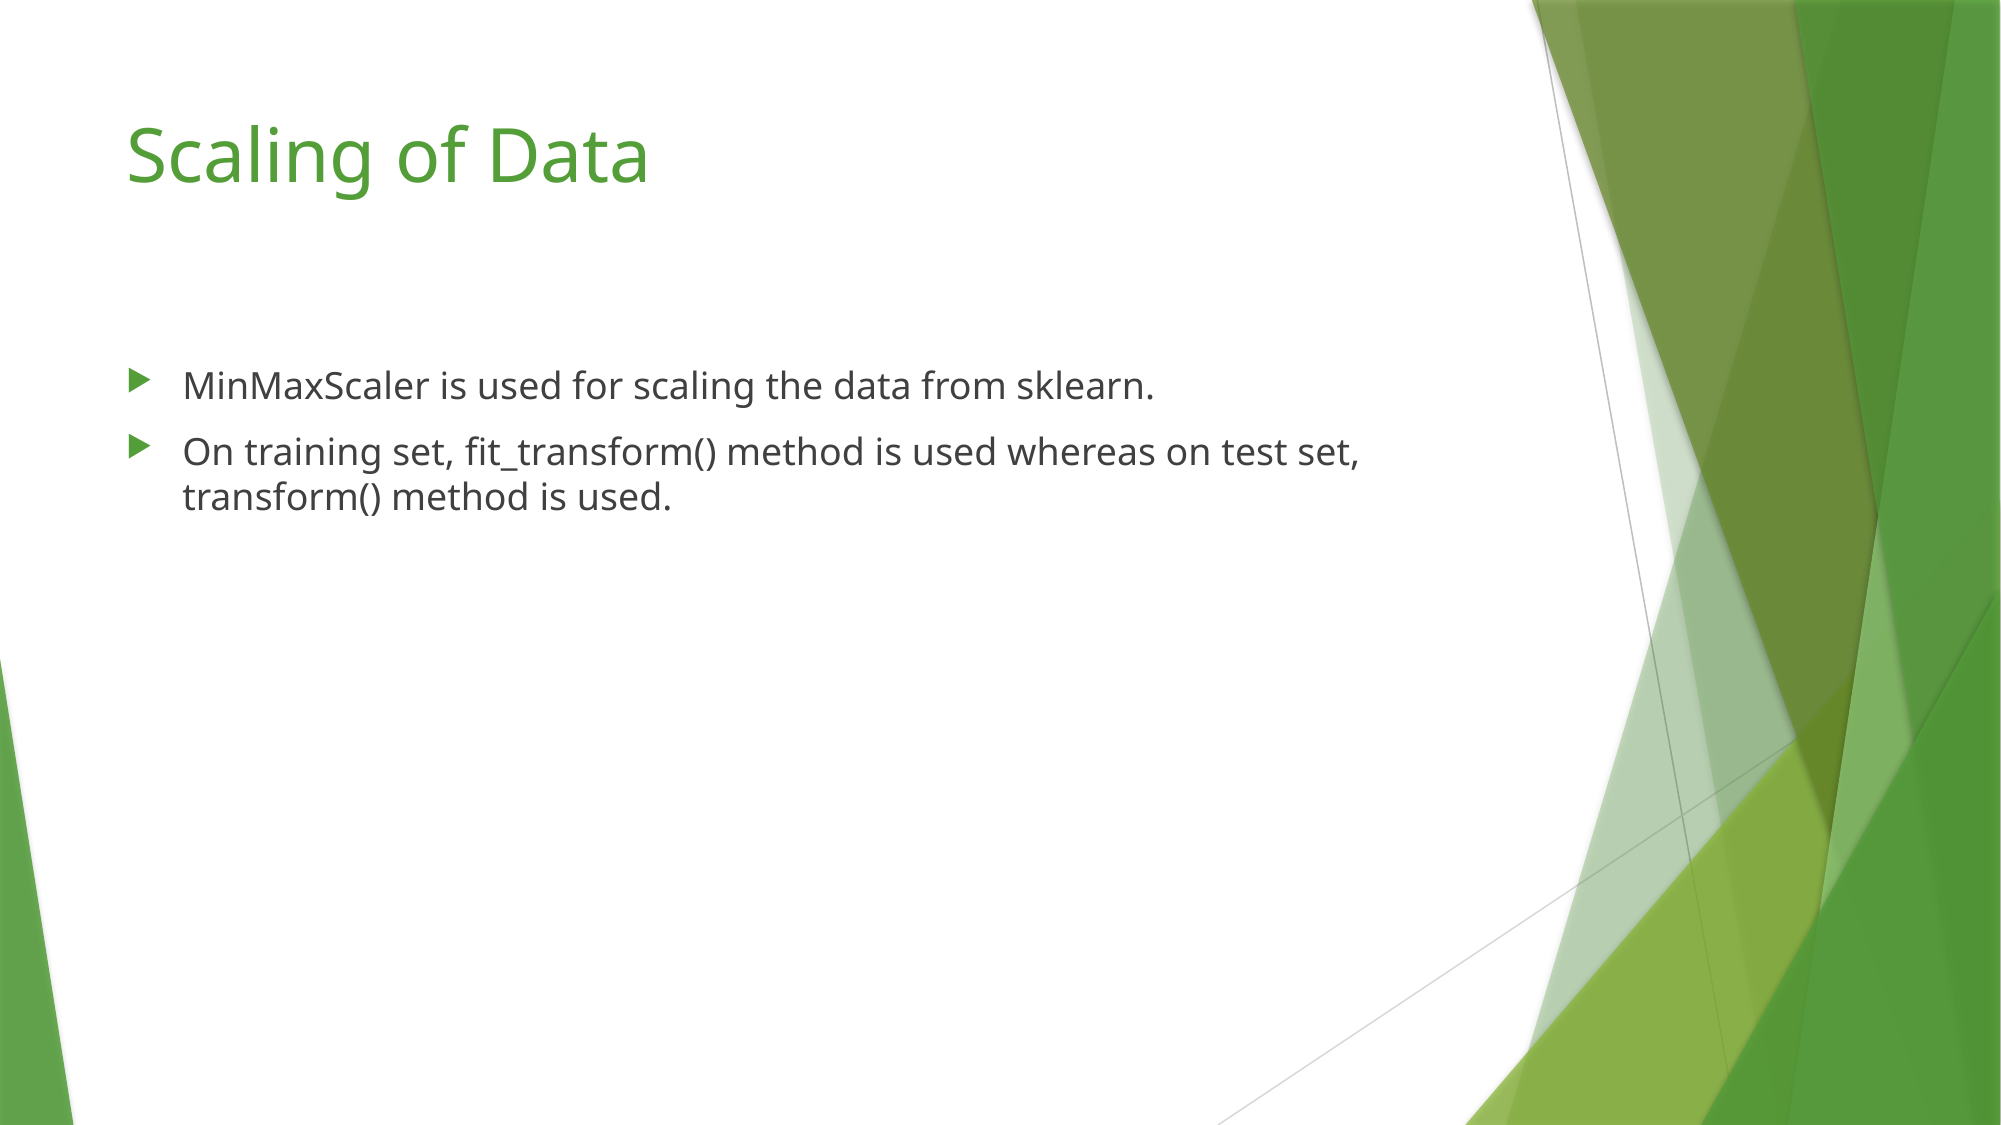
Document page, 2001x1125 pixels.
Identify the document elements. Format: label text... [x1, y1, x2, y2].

title Scaling of Data [111, 99, 1522, 317]
list MinMaxScaler is used for scaling the data from sklearn. On training set, fit_transform() method is used whereas on test set, transform() method is used. [111, 354, 1522, 992]
